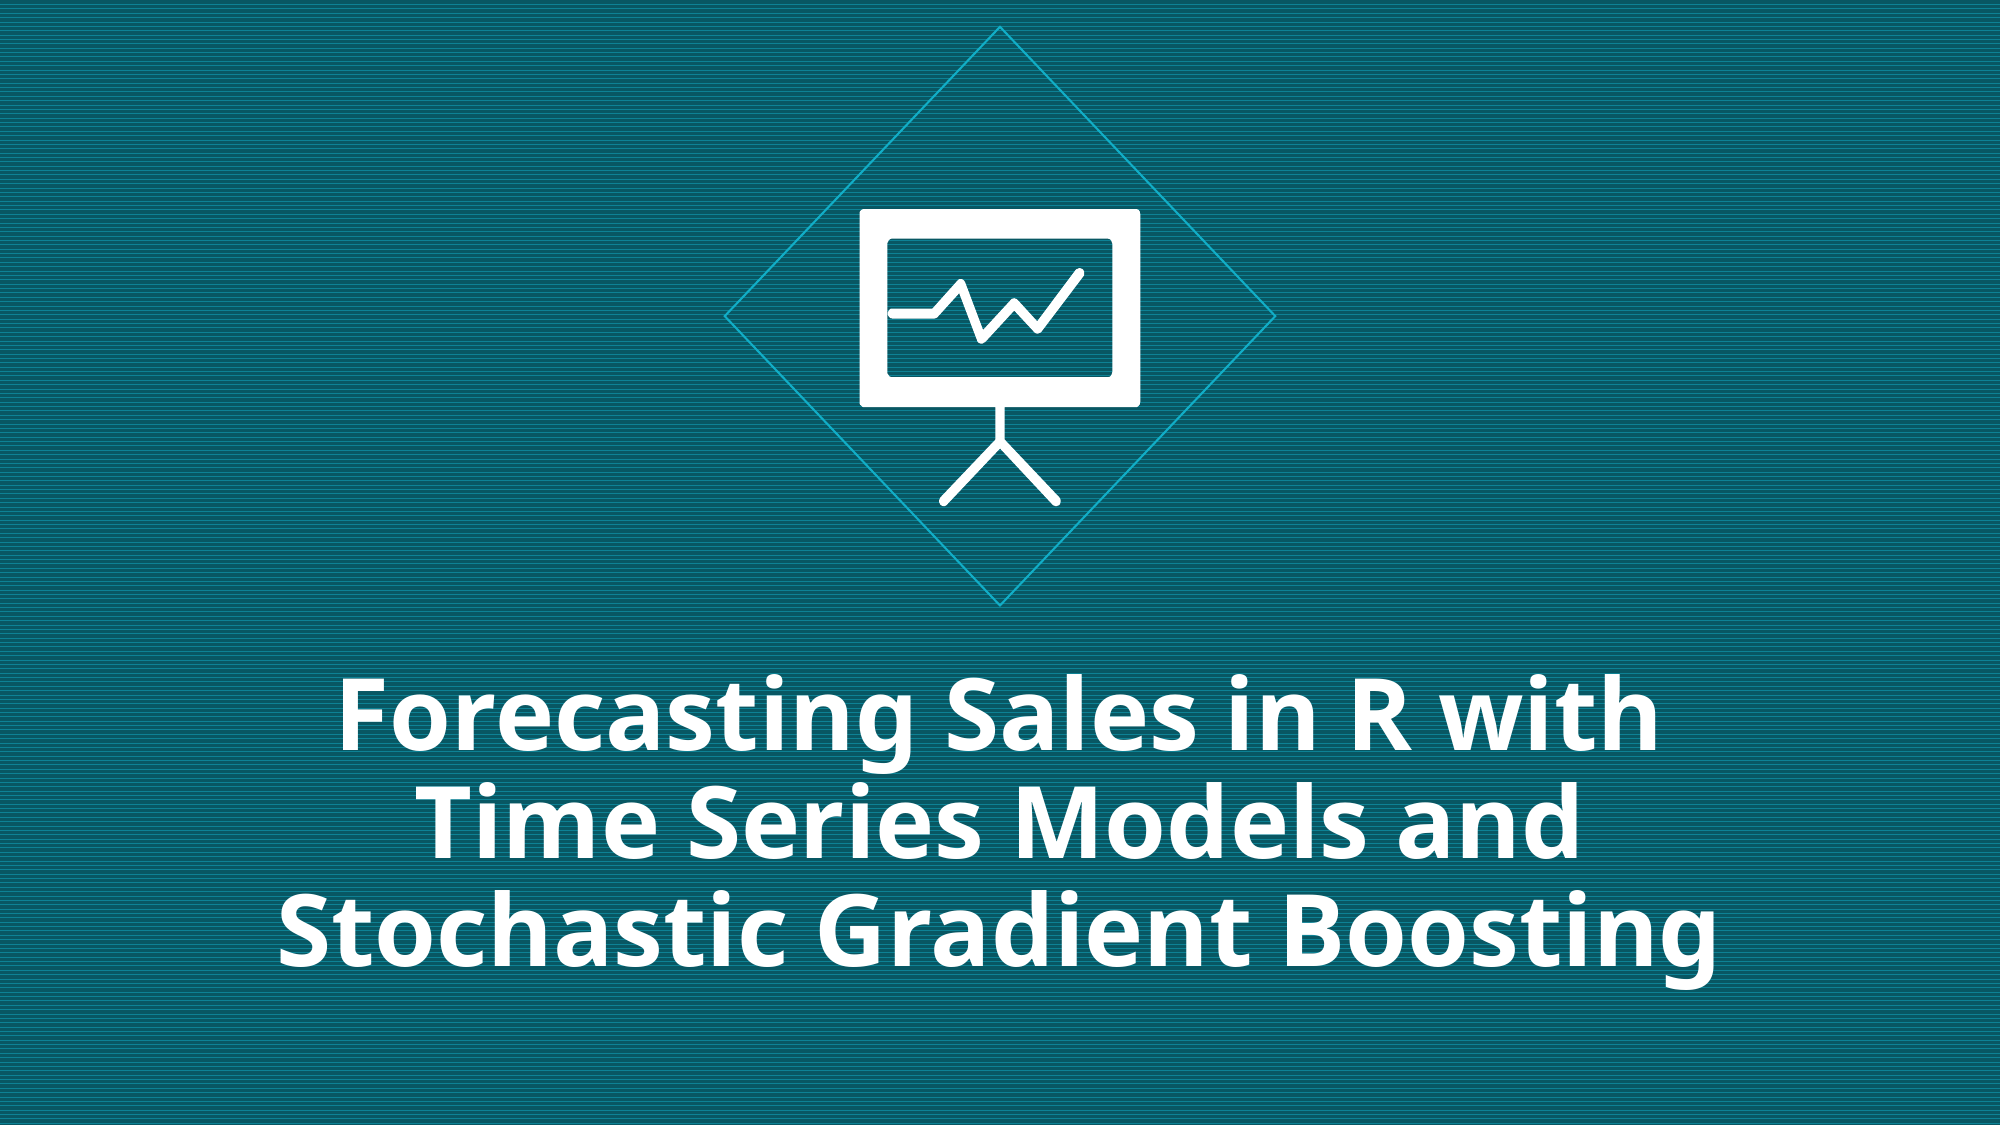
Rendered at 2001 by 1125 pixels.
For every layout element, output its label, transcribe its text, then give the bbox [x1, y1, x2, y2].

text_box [859, 209, 1141, 507]
text_box [723, 25, 1277, 459]
text_box [904, 507, 1096, 607]
title Forecasting Sales in R with Time Series Models and Stochastic Gradient Boosting [249, 664, 1750, 989]
